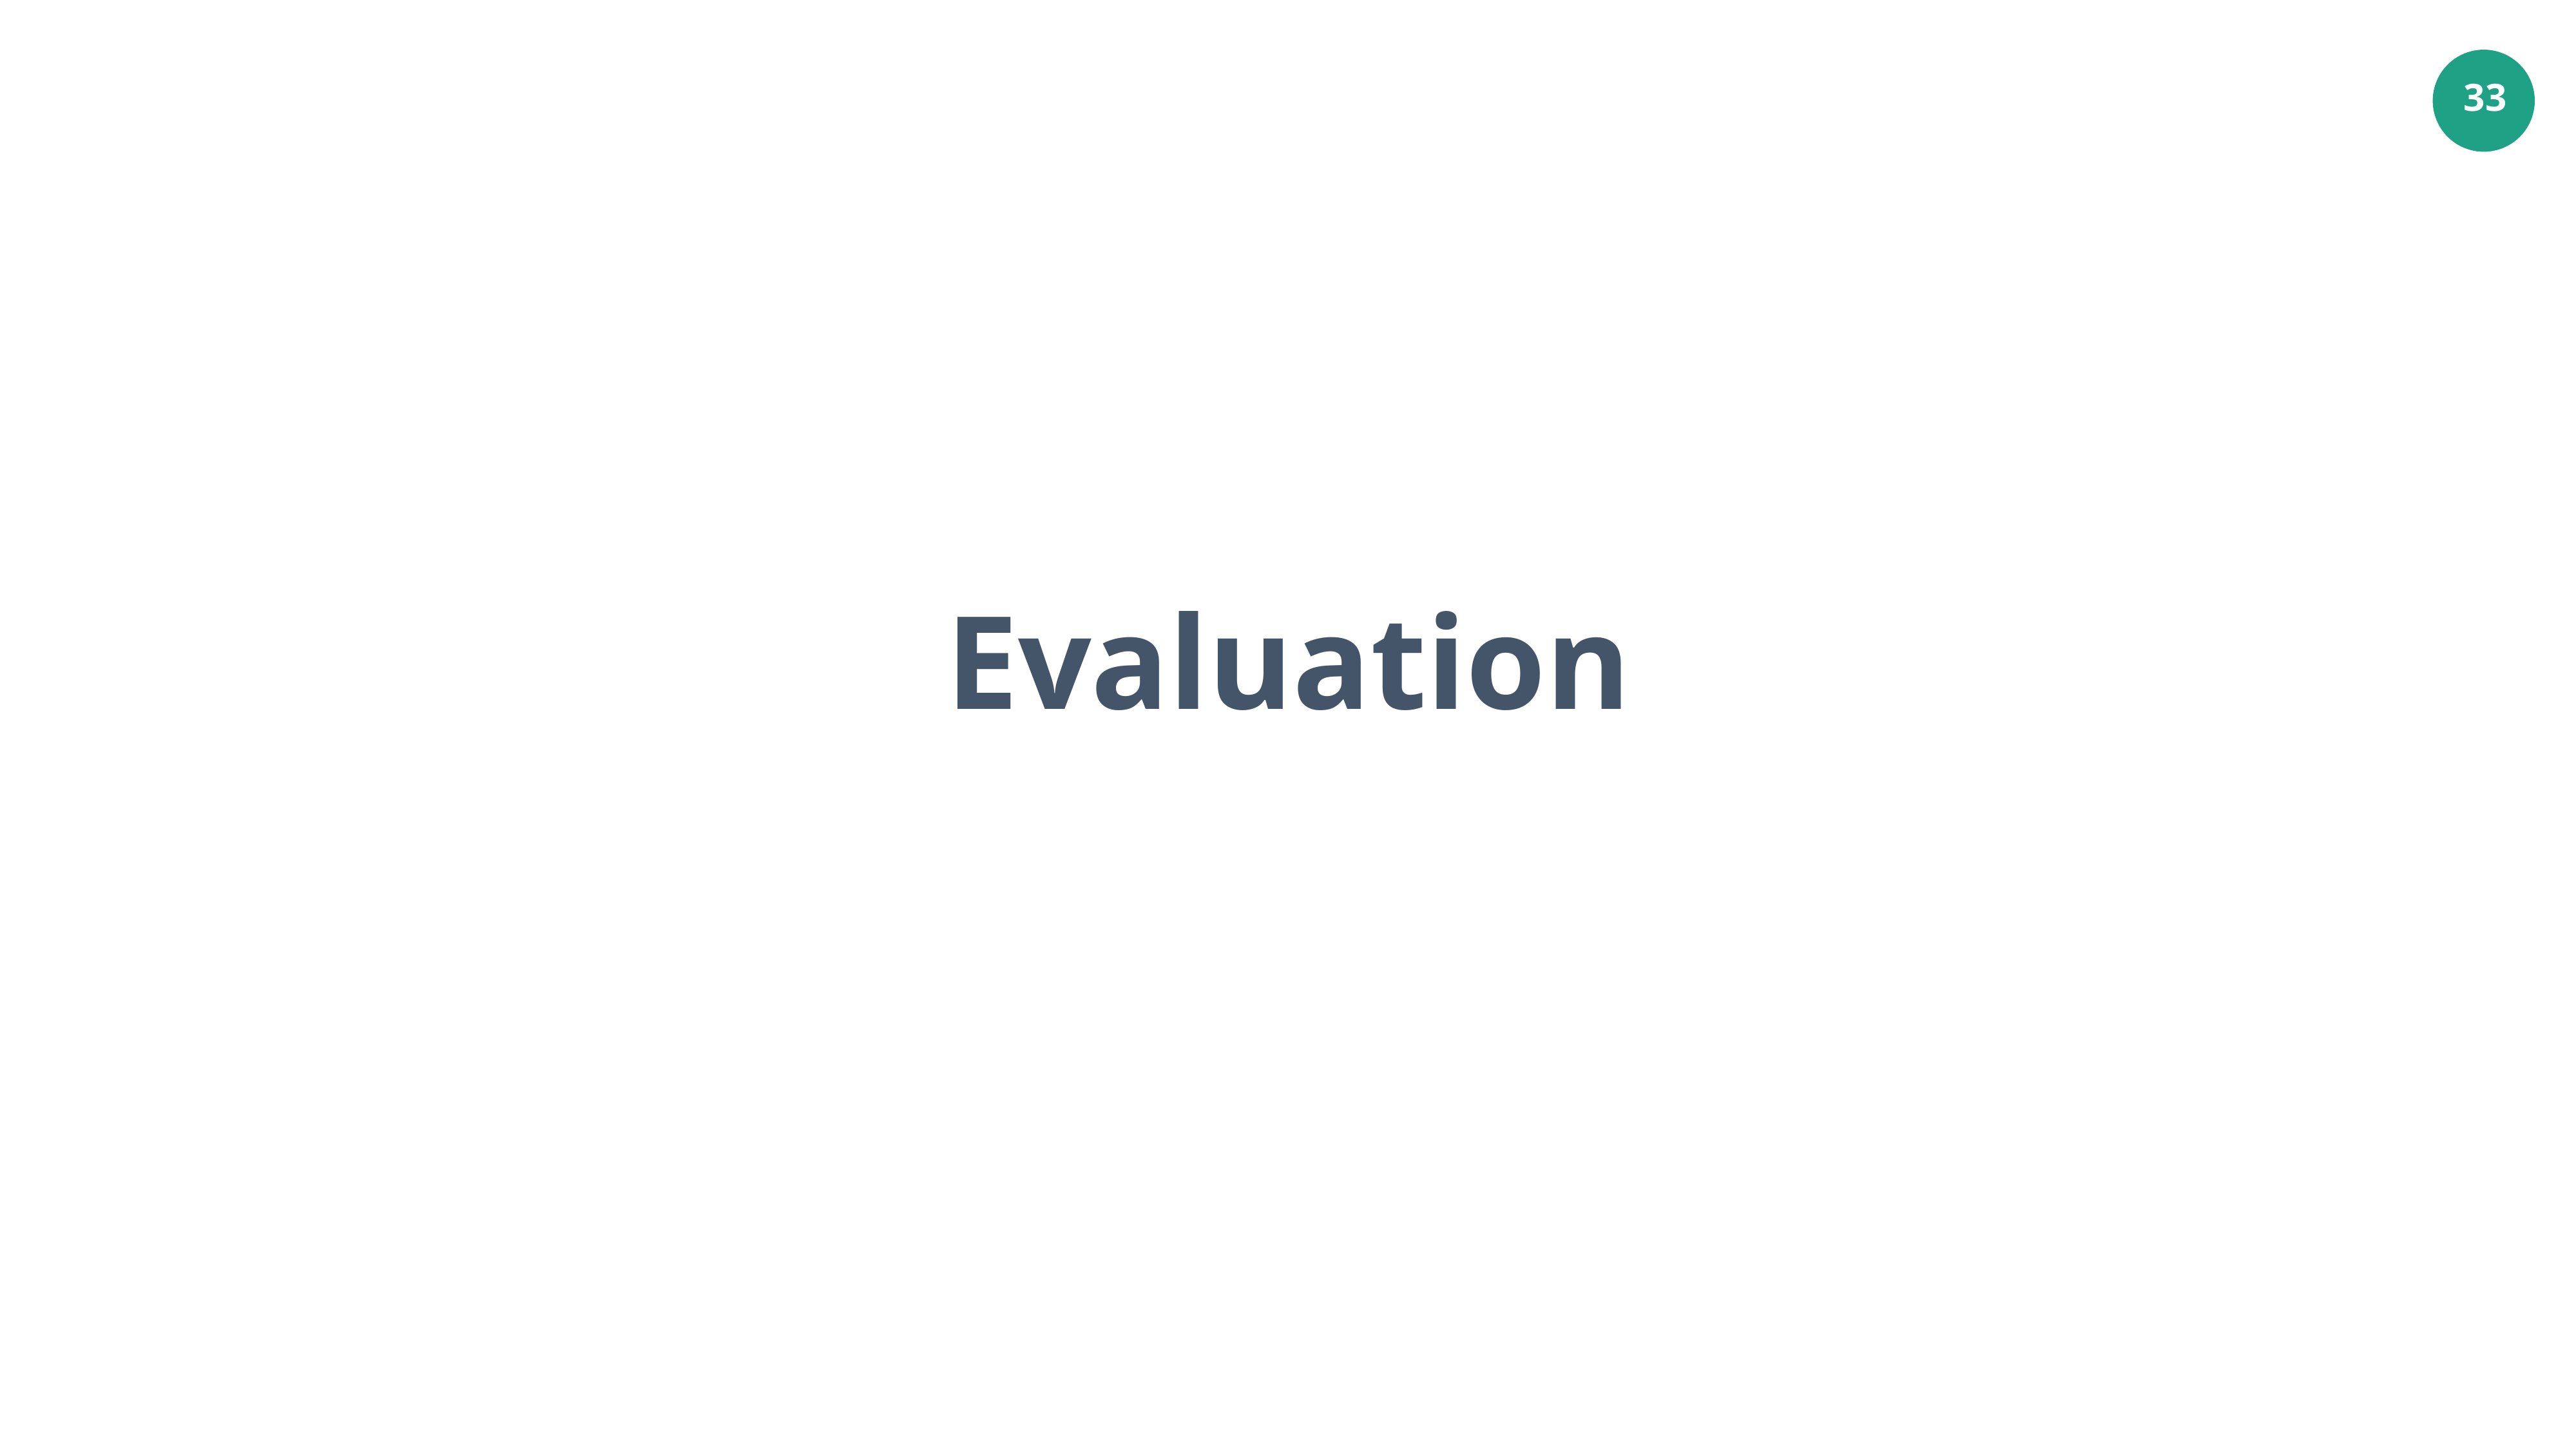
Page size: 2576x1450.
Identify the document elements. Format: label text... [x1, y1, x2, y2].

slide_number 33 [2454, 64, 2517, 130]
text_box Evaluation [941, 575, 1636, 740]
